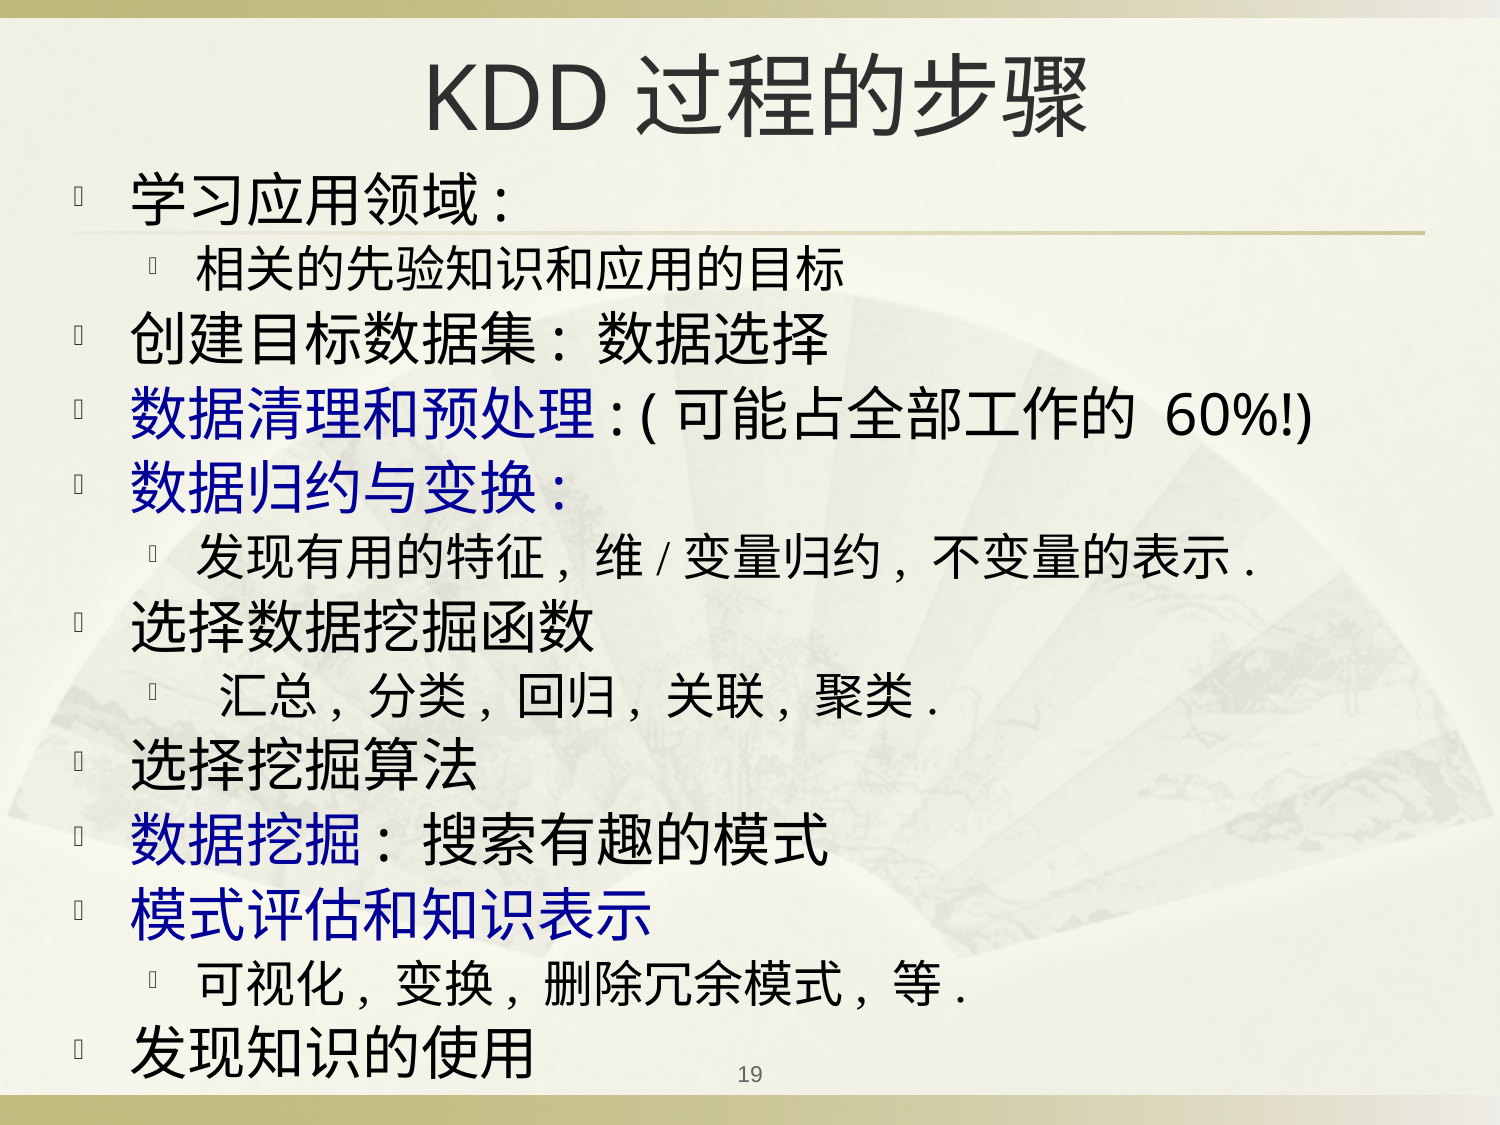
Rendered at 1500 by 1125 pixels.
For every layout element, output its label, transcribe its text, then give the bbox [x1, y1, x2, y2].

title KDD过程的步骤 [82, 0, 1432, 164]
list 学习应用领域: 相关的先验知识和应用的目标 创建目标数据集: 数据选择 数据清理和预处理: (可能占全部工作的 60%!) 数据归约与变换: 发现有用的特征, 维/变量归约, 不变量的表示. 选择数据挖掘函数 汇总, 分类, 回归, 关联, 聚类. 选择挖掘算法 数据挖掘: 搜索有趣的模式 模式评估和知识表示 可视化, 变换, 删除冗余模式, 等. 发现知识的使用 [58, 164, 1453, 1125]
